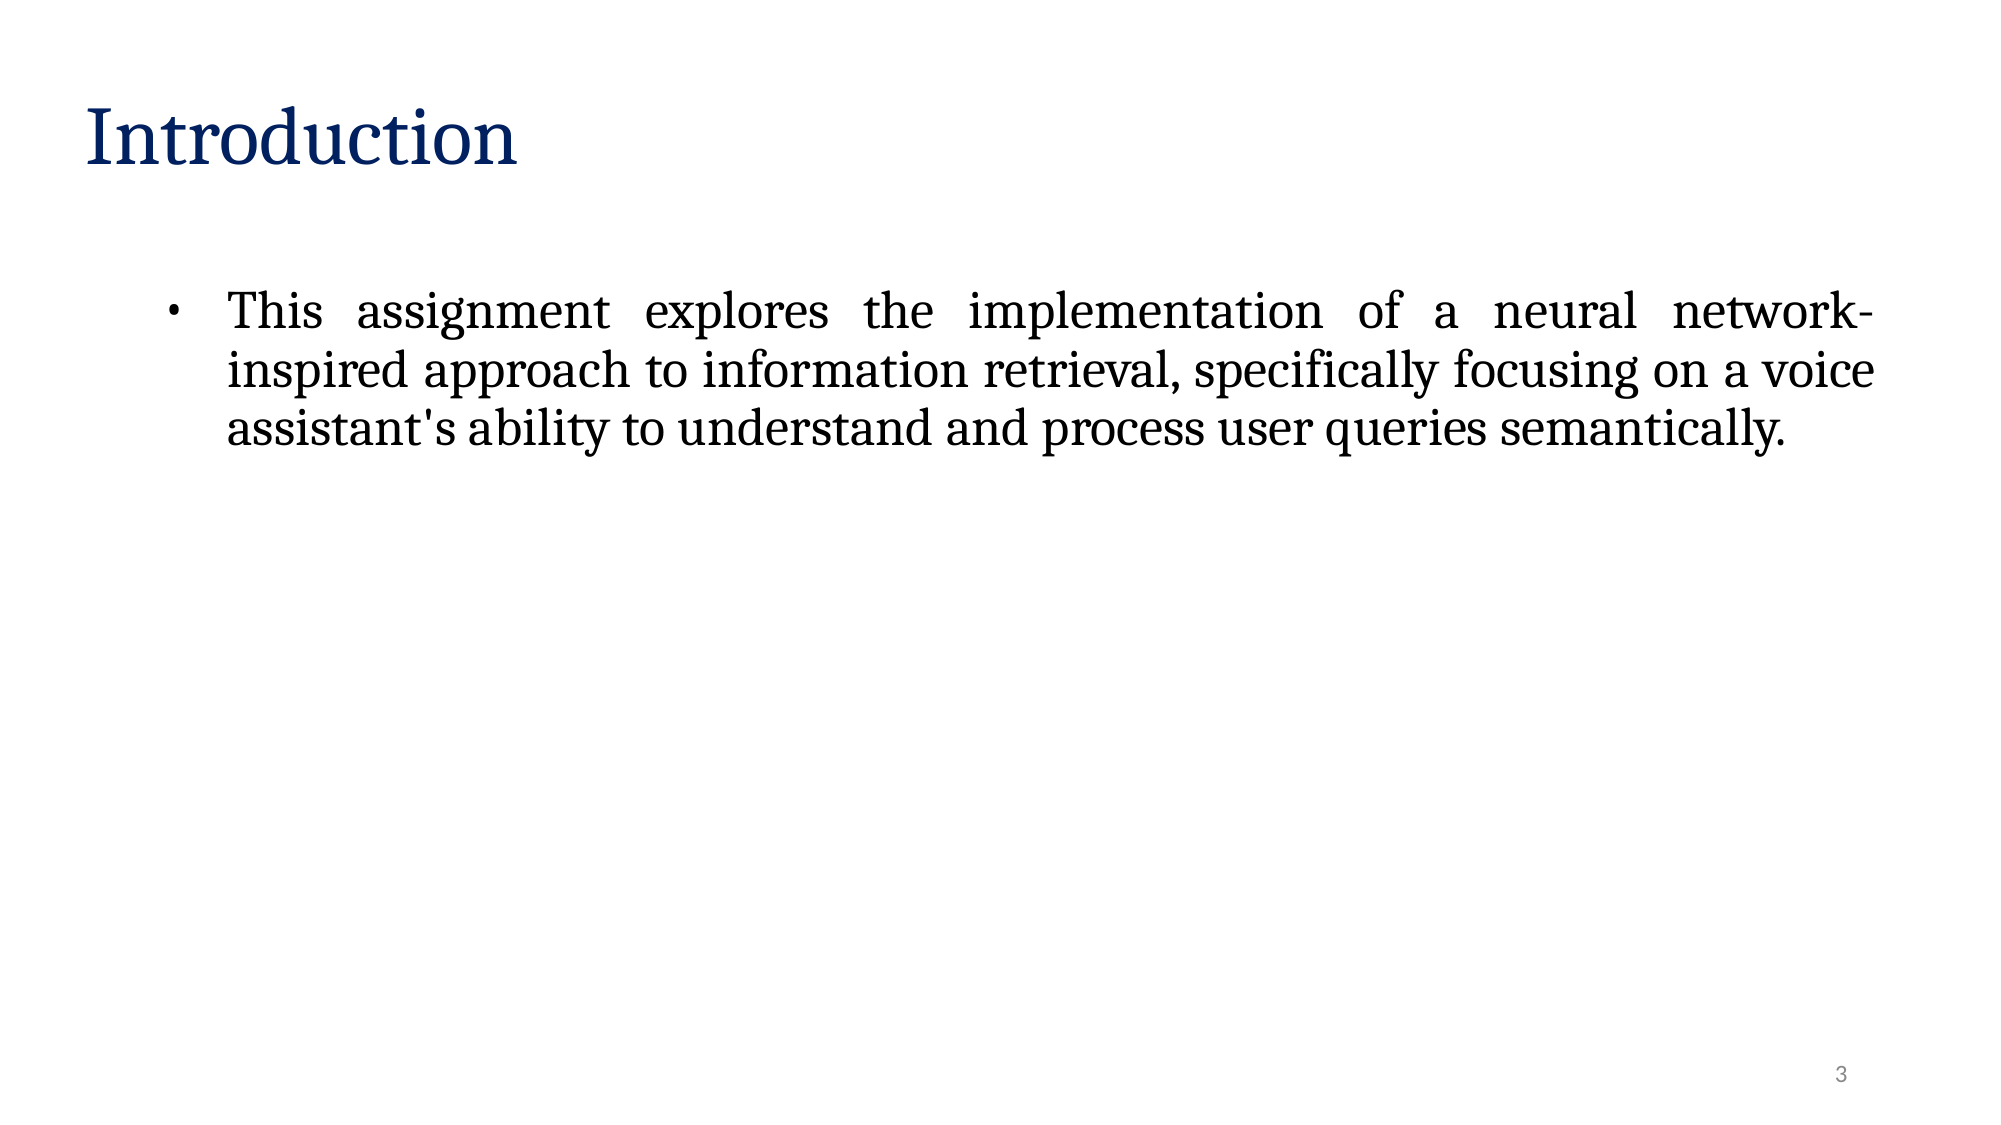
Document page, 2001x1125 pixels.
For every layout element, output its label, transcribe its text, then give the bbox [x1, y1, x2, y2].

slide_number ‹#› [1412, 1042, 1863, 1103]
title Introduction [70, 15, 1826, 261]
list This assignment explores the implementation of a neural network-inspired approach to information retrieval, specifically focusing on a voice assistant's ability to understand and process user queries semantically. [137, 274, 1893, 674]
